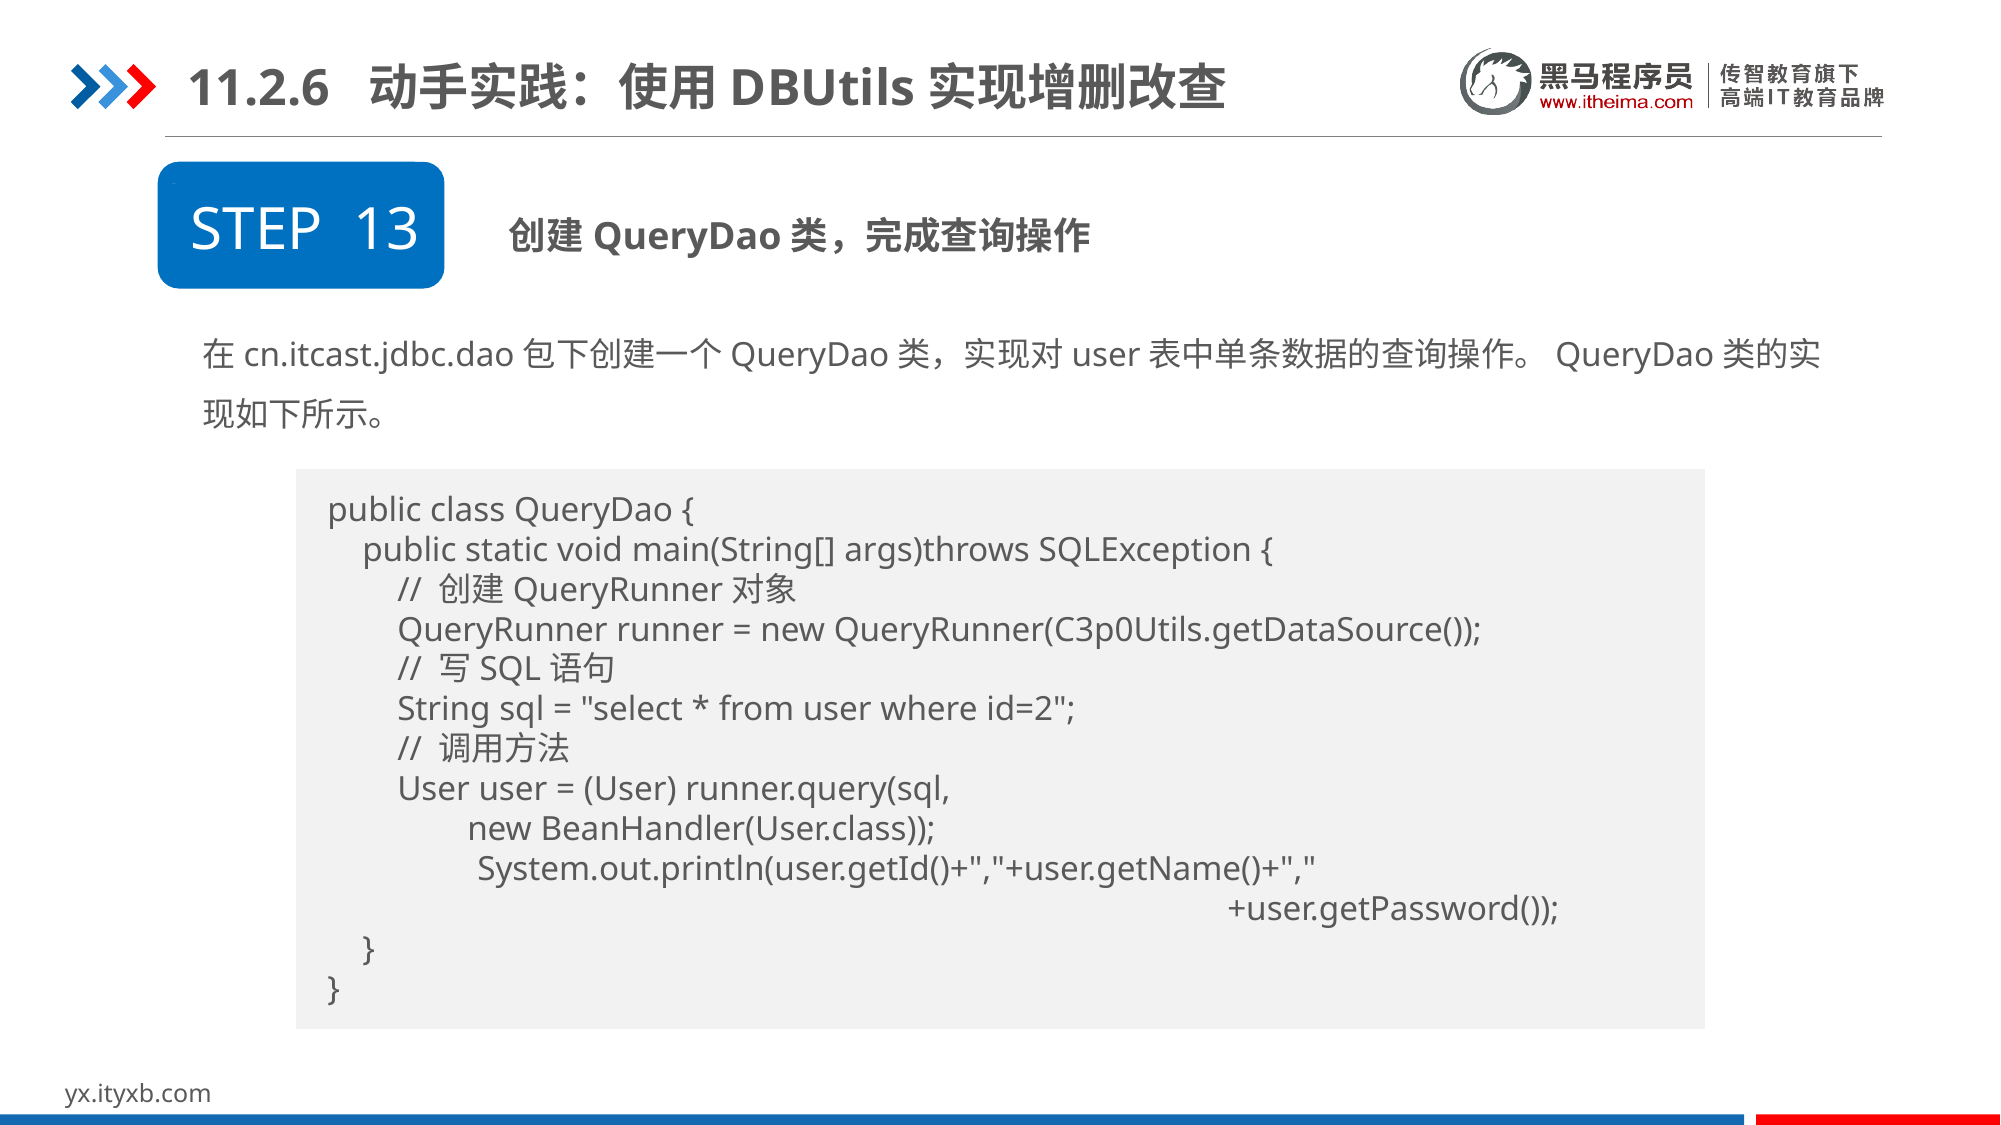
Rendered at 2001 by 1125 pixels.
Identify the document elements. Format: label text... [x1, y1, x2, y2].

picture [296, 469, 1708, 1030]
picture [1460, 48, 1887, 115]
text_box 11.2.6 动手实践：使用DBUtils实现增删改查 [187, 43, 1258, 127]
text_box 创建QueryDao类，完成查询操作 [494, 182, 1388, 265]
text_box 在cn.itcast.jdbc.dao包下创建一个QueryDao类，实现对user表中单条数据的查询操作。QueryDao类的实现如下所示。 [187, 305, 1855, 441]
text_box STEP 13 [172, 184, 439, 269]
text_box [156, 160, 446, 290]
